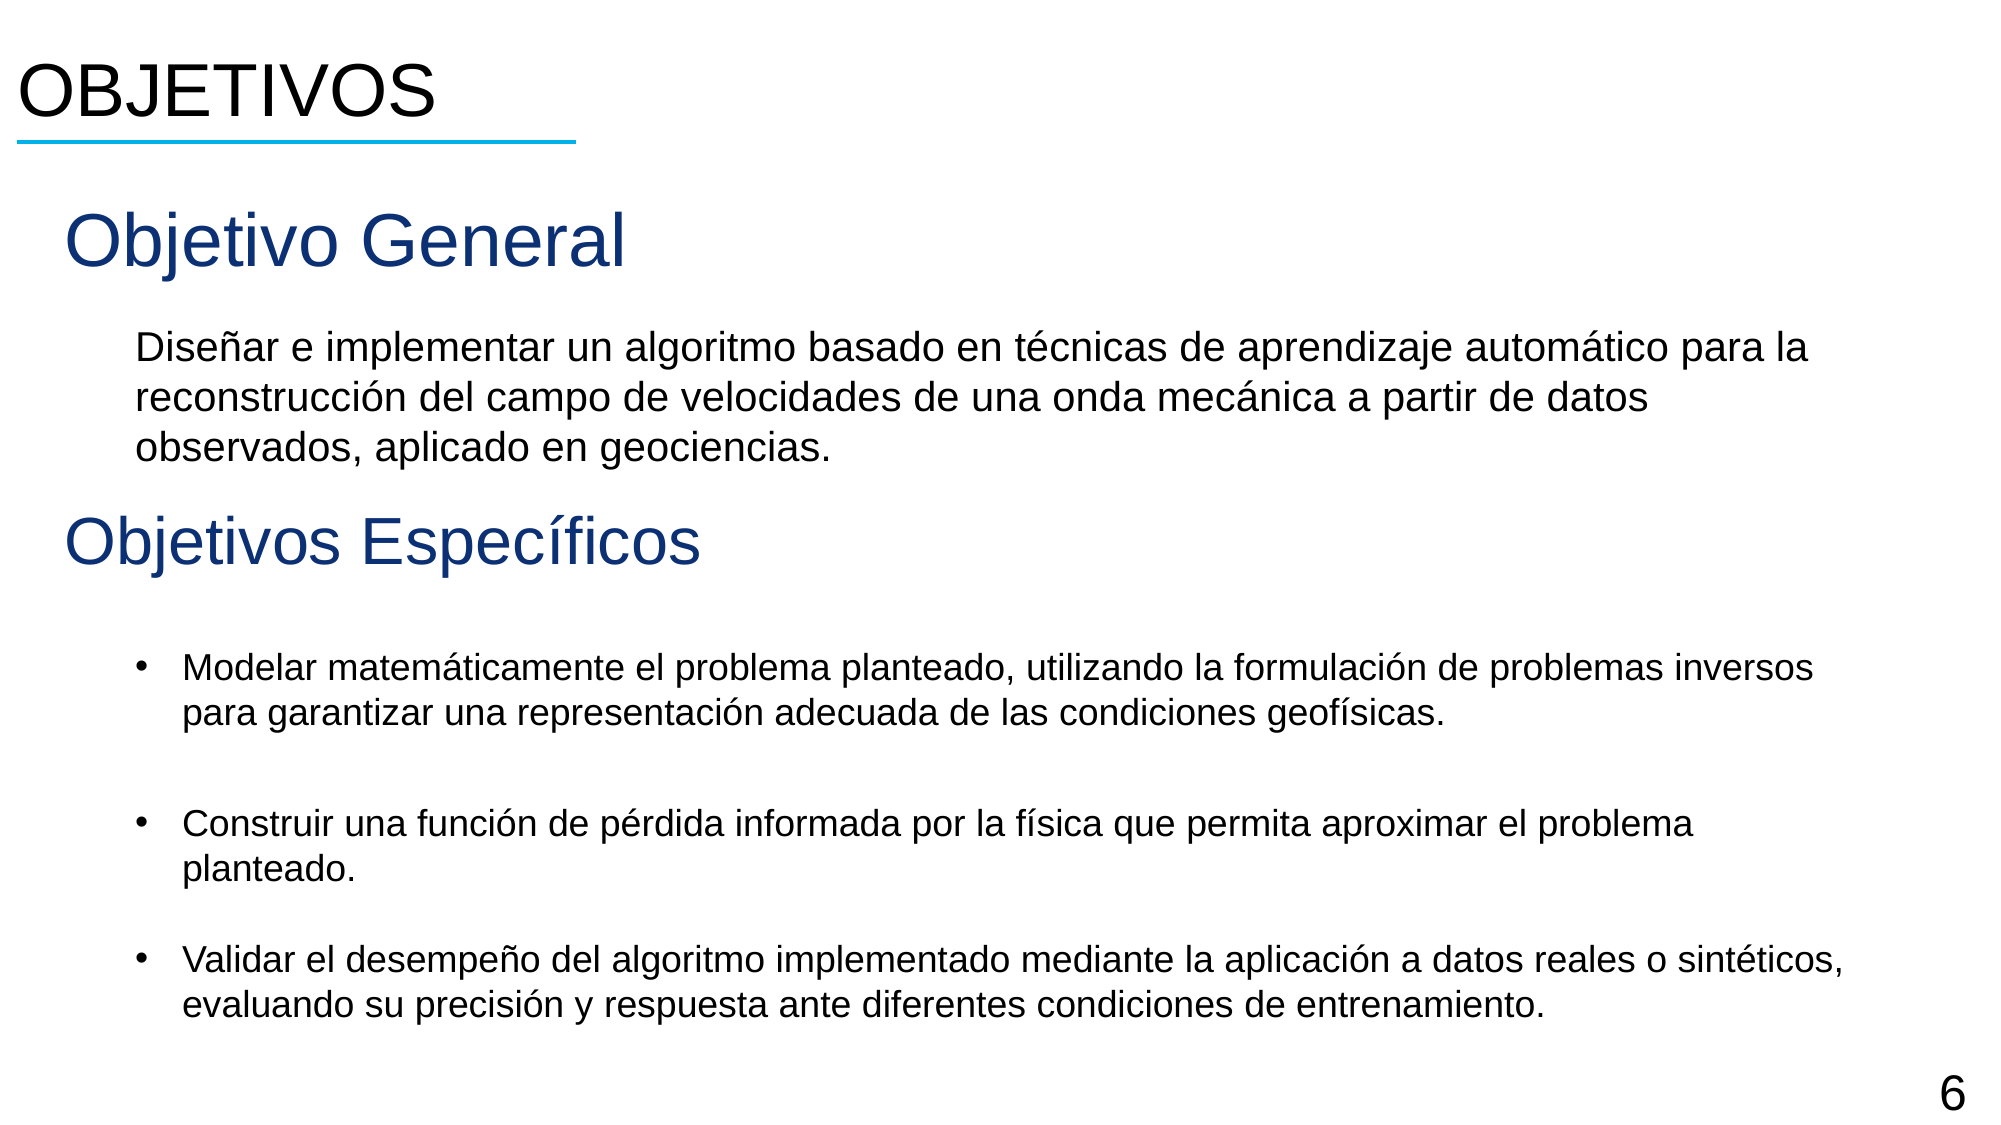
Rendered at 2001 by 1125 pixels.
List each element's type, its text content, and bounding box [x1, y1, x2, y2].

text_box Validar el desempeño del algoritmo implementado mediante la aplicación a datos reales o sintéticos, evaluando su precisión y respuesta ante diferentes condiciones de entrenamiento. [120, 927, 1880, 1033]
text_box 6 [1924, 1059, 2000, 1125]
text_box Objetivos Específicos [49, 499, 1103, 772]
title OBJETIVOS [2, 8, 1346, 176]
text_box Diseñar e implementar un algoritmo basado en técnicas de aprendizaje automático para la reconstrucción del campo de velocidades de una onda mecánica a partir de datos observados, aplicado en geociencias. [120, 311, 1880, 477]
text_box Modelar matemáticamente el problema planteado, utilizando la formulación de problemas inversos para garantizar una representación adecuada de las condiciones geofísicas. [120, 635, 1880, 740]
text_box Objetivo General [49, 194, 1103, 466]
text_box Construir una función de pérdida informada por la física que permita aproximar el problema planteado. [120, 791, 1880, 897]
